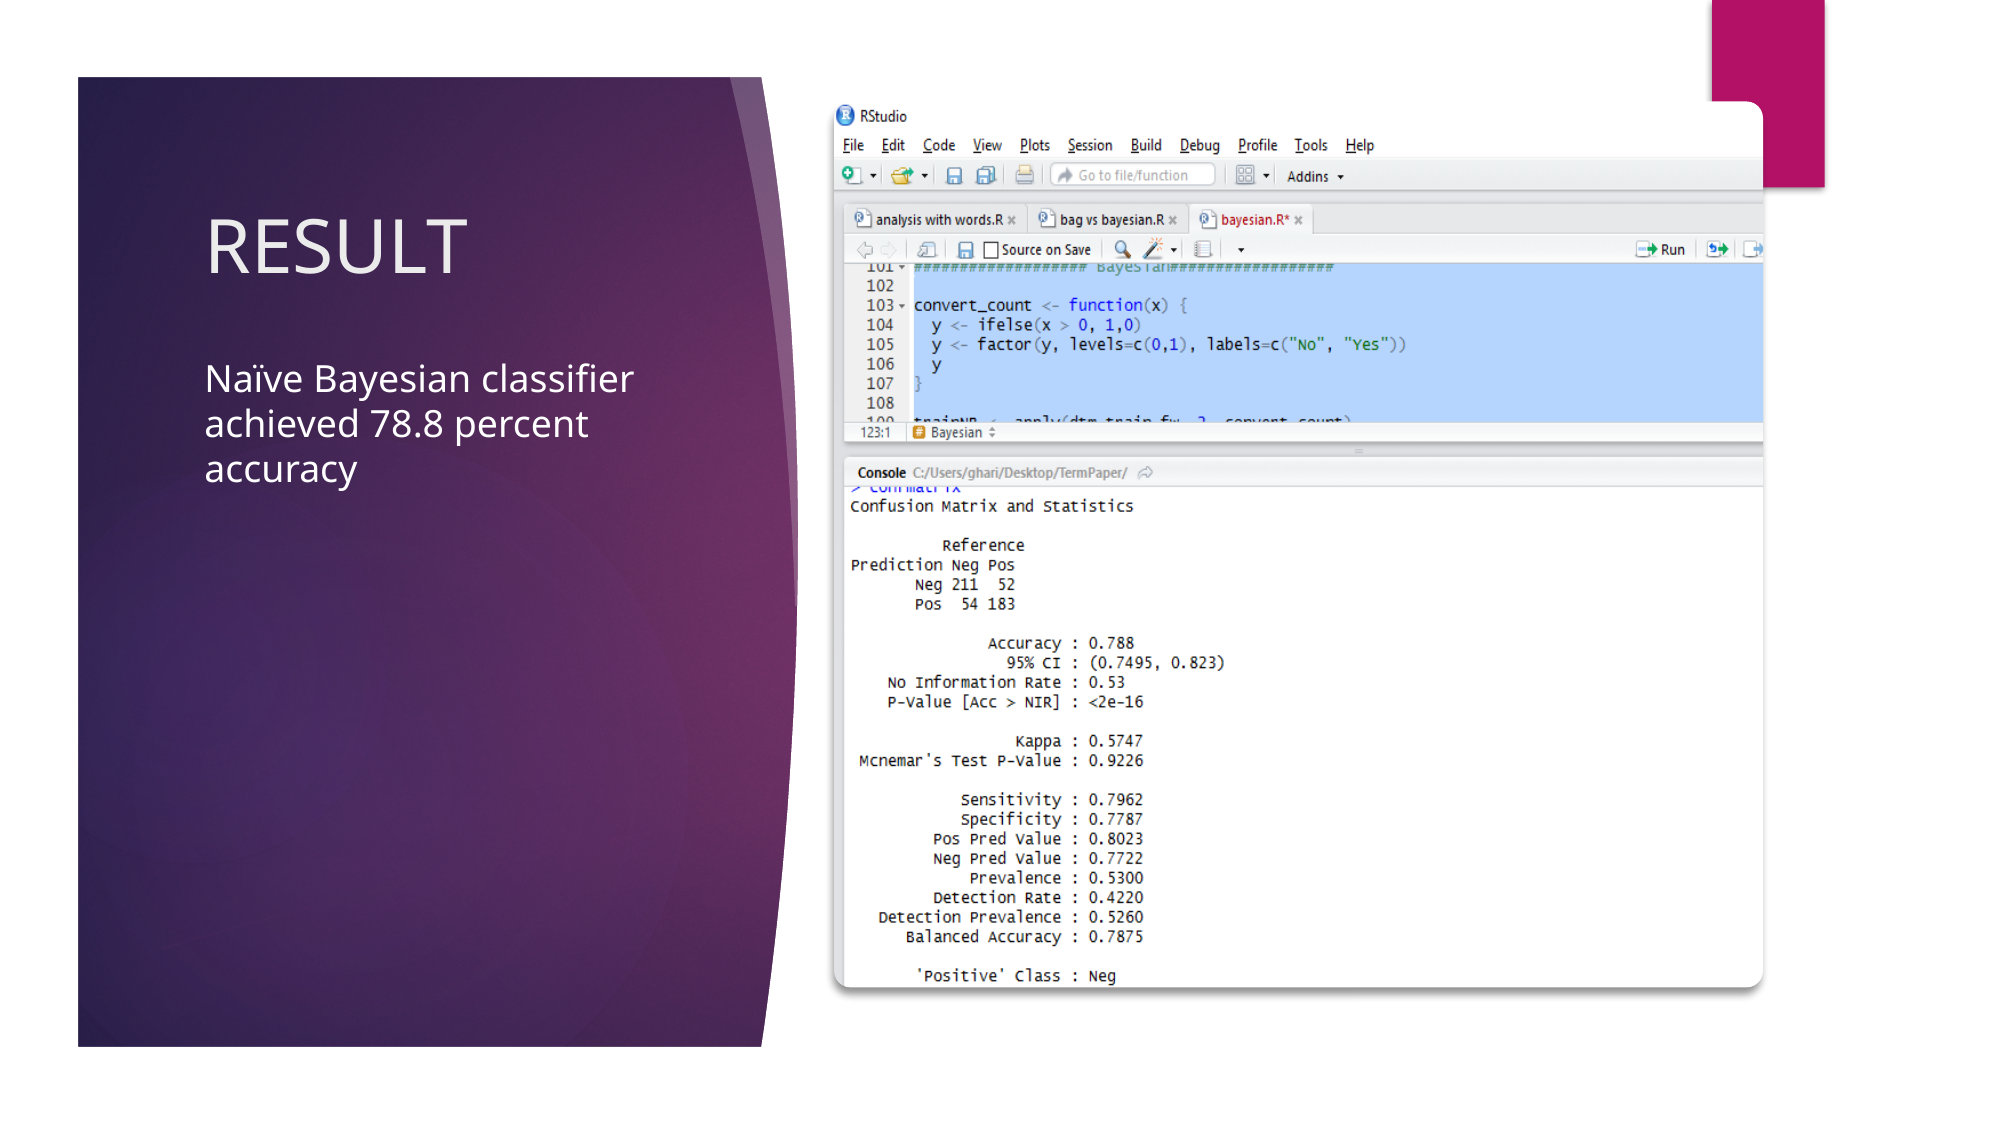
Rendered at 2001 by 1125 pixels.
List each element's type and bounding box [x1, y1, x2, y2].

text_box [0, 0, 2000, 1125]
picture [833, 101, 1764, 988]
